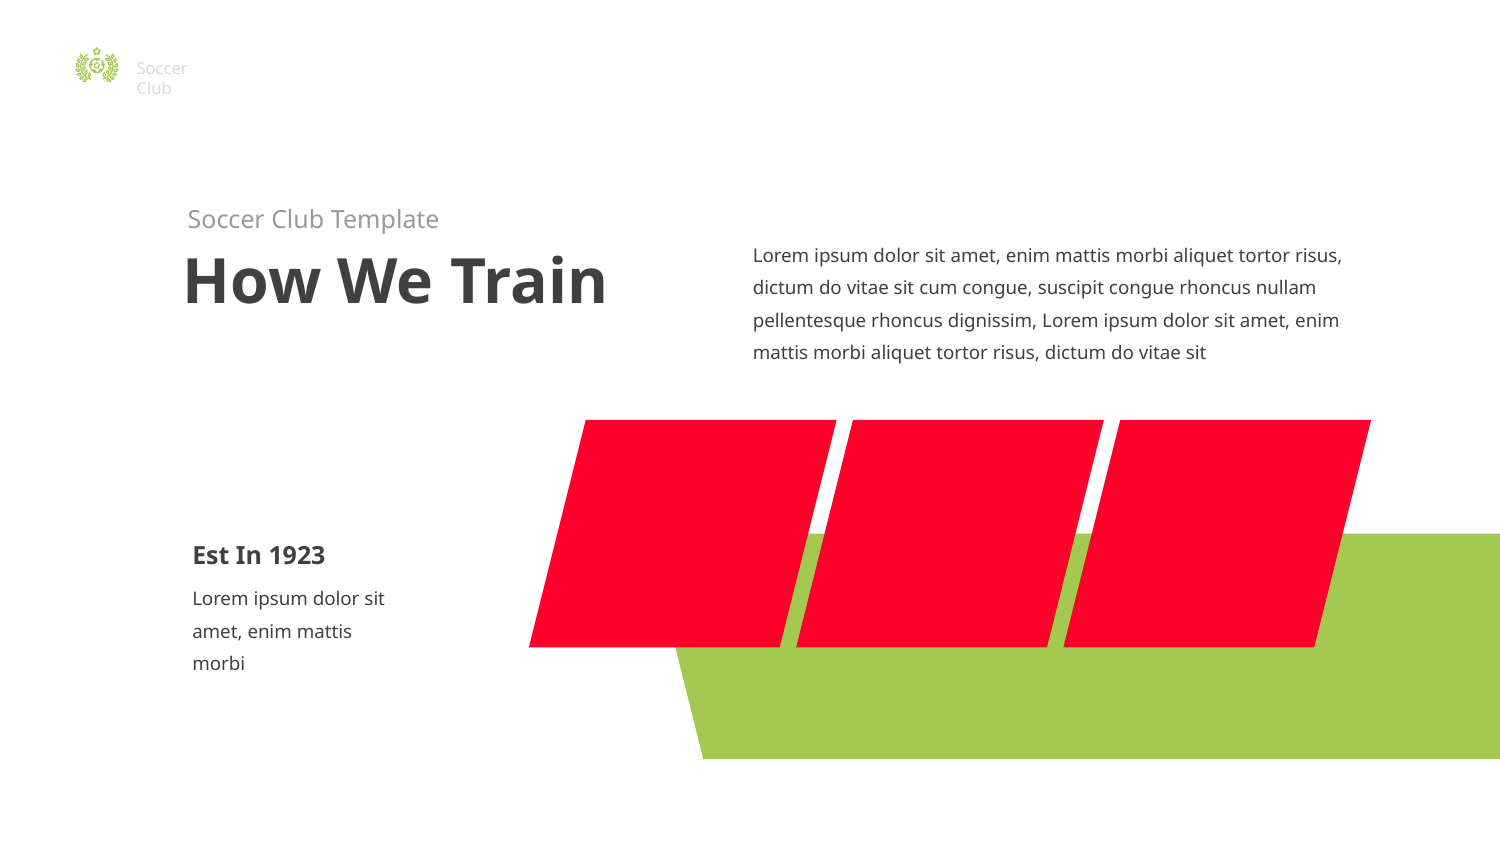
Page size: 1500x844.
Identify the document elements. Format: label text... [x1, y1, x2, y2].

text_box Lorem ipsum dolor sit amet, enim mattis morbi [192, 569, 421, 682]
text_box Est In 1923 [192, 539, 379, 569]
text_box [75, 47, 119, 83]
picture [528, 419, 1372, 648]
text_box Lorem ipsum dolor sit amet, enim mattis morbi aliquet tortor risus, dictum do vitae sit cum congue, suscipit congue rhoncus nullam pellentesque rhoncus dignissim, Lorem ipsum dolor sit amet, enim mattis morbi aliquet tortor risus, dictum do vitae sit [752, 225, 1372, 371]
text_box Soccer Club Template [187, 203, 506, 234]
text_box Soccer Club [121, 50, 237, 105]
text_box How We Train [183, 241, 641, 317]
